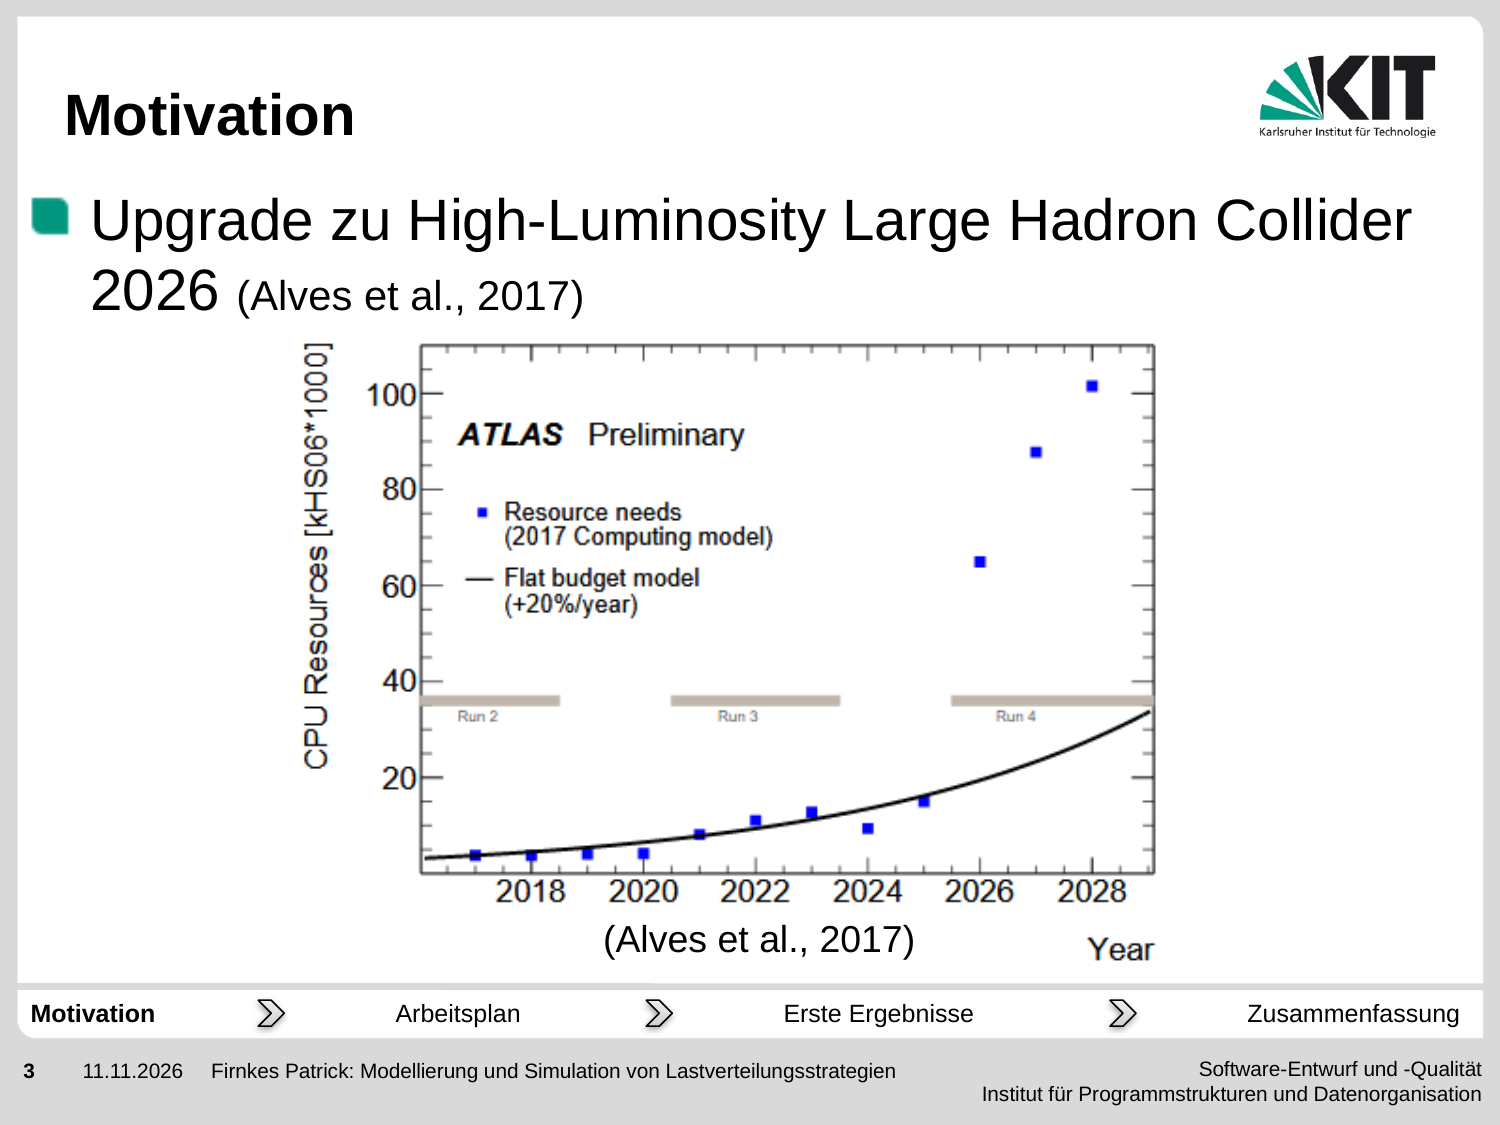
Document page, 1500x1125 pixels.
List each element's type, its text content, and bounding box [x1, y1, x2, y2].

title Motivation [63, 54, 1199, 148]
picture [132, 256, 1357, 986]
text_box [0, 986, 1489, 1037]
picture [0, 0, 1500, 1125]
list Upgrade zu High-Luminosity Large Hadron Collider 2026 (Alves et al., 2017) [30, 181, 1470, 983]
footer Firnkes Patrick: Modellierung und Simulation von Lastverteilungsstrategien [210, 1056, 957, 1117]
